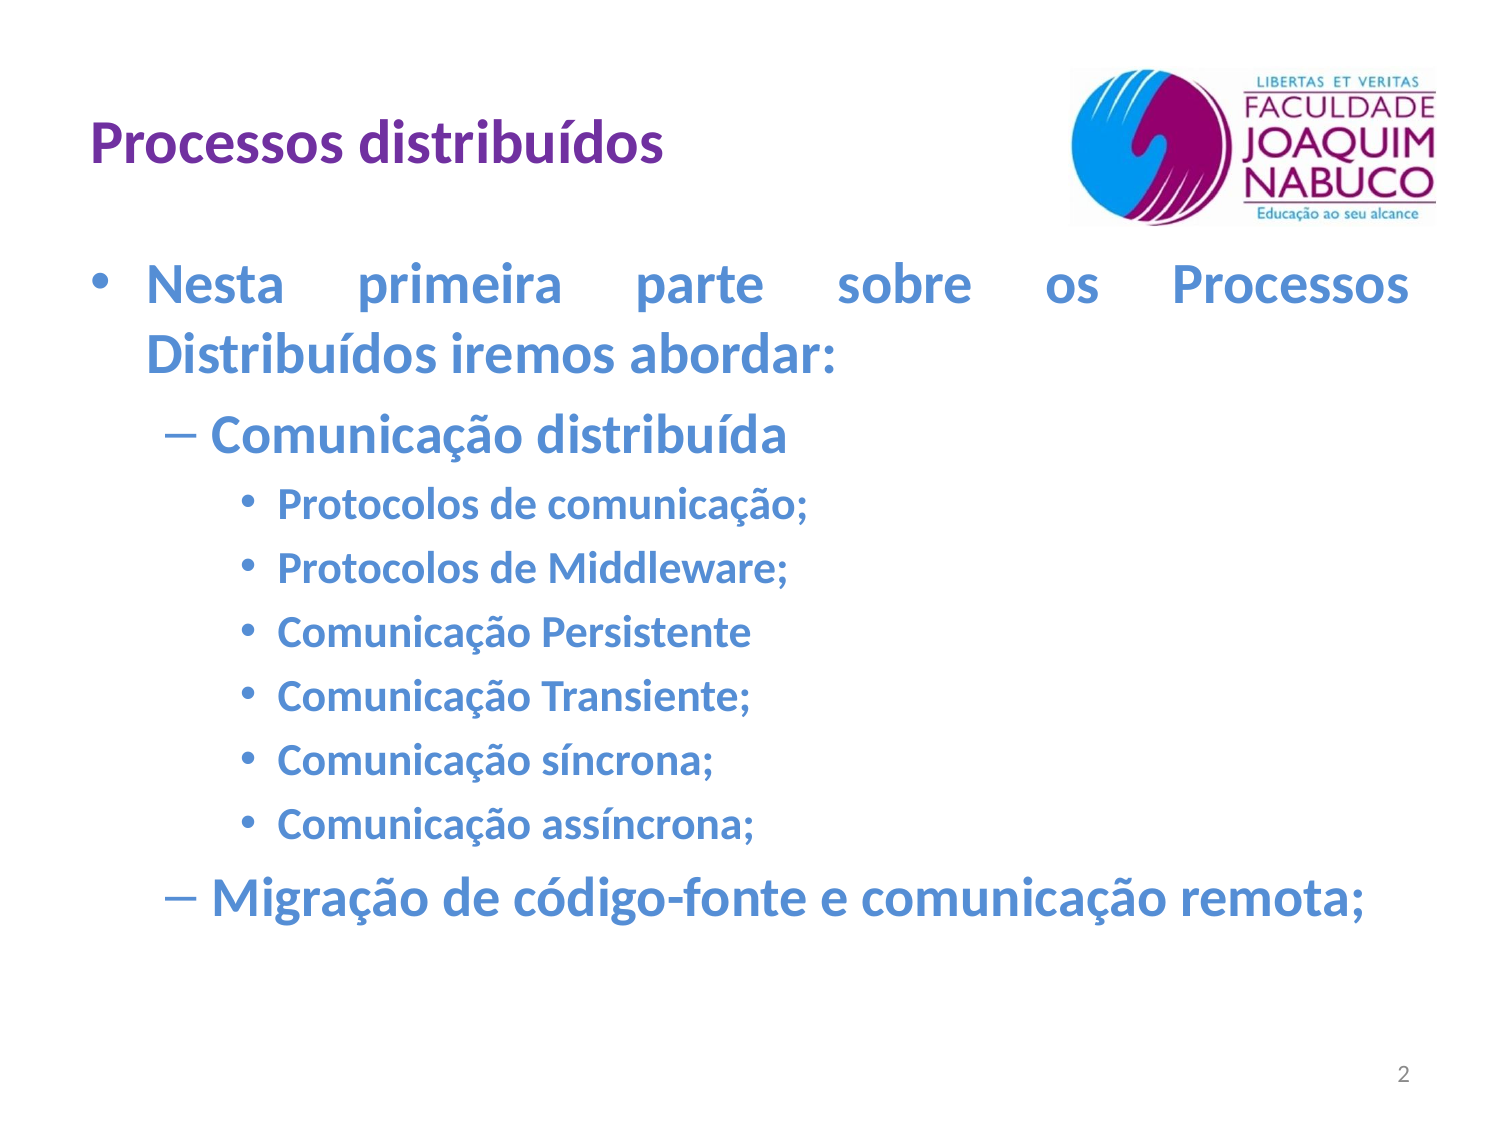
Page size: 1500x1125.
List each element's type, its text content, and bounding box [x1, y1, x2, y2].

picture [1068, 66, 1437, 228]
slide_number 2 [1074, 1042, 1425, 1103]
list Nesta primeira parte sobre os Processos Distribuídos iremos abordar: Comunicação distribuída Protocolos de comunicação; Protocolos de Middleware; Comunicação Persistente Comunicação Transiente; Comunicação síncrona; Comunicação assíncrona; Migração de código-fonte e comunicação remota; [75, 238, 1425, 1028]
title Processos distribuídos [75, 45, 1425, 233]
